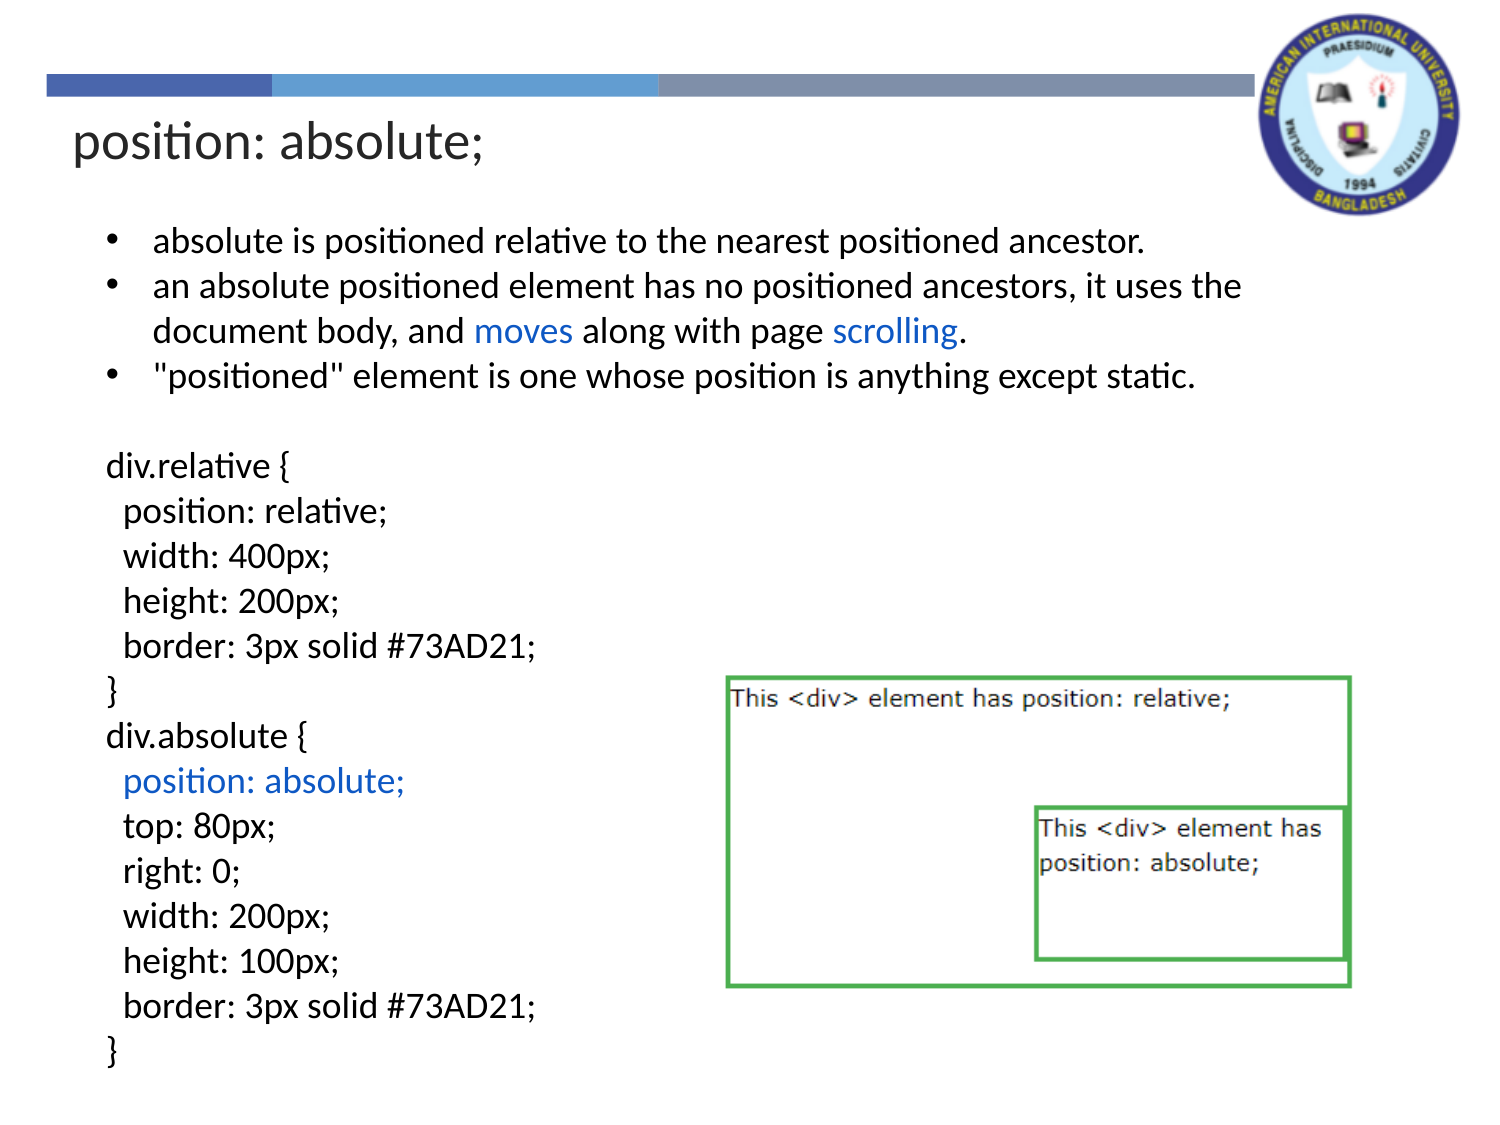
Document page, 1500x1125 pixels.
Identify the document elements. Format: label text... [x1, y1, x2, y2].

picture [1254, 9, 1465, 221]
text_box position: absolute; [57, 97, 748, 179]
text_box absolute is positioned relative to the nearest positioned ancestor. an absolute positioned element has no positioned ancestors, it uses the document body, and moves along with page scrolling. "positioned" element is one whose position is anything except static. div.relative { position: relative; width: 400px; height: 200px; border: 3px solid #73AD21; } div.absolute { position: absolute; top: 80px; right: 0; width: 200px; height: 100px; border: 3px solid #73AD21; } [91, 208, 1341, 1078]
picture [715, 659, 1372, 999]
